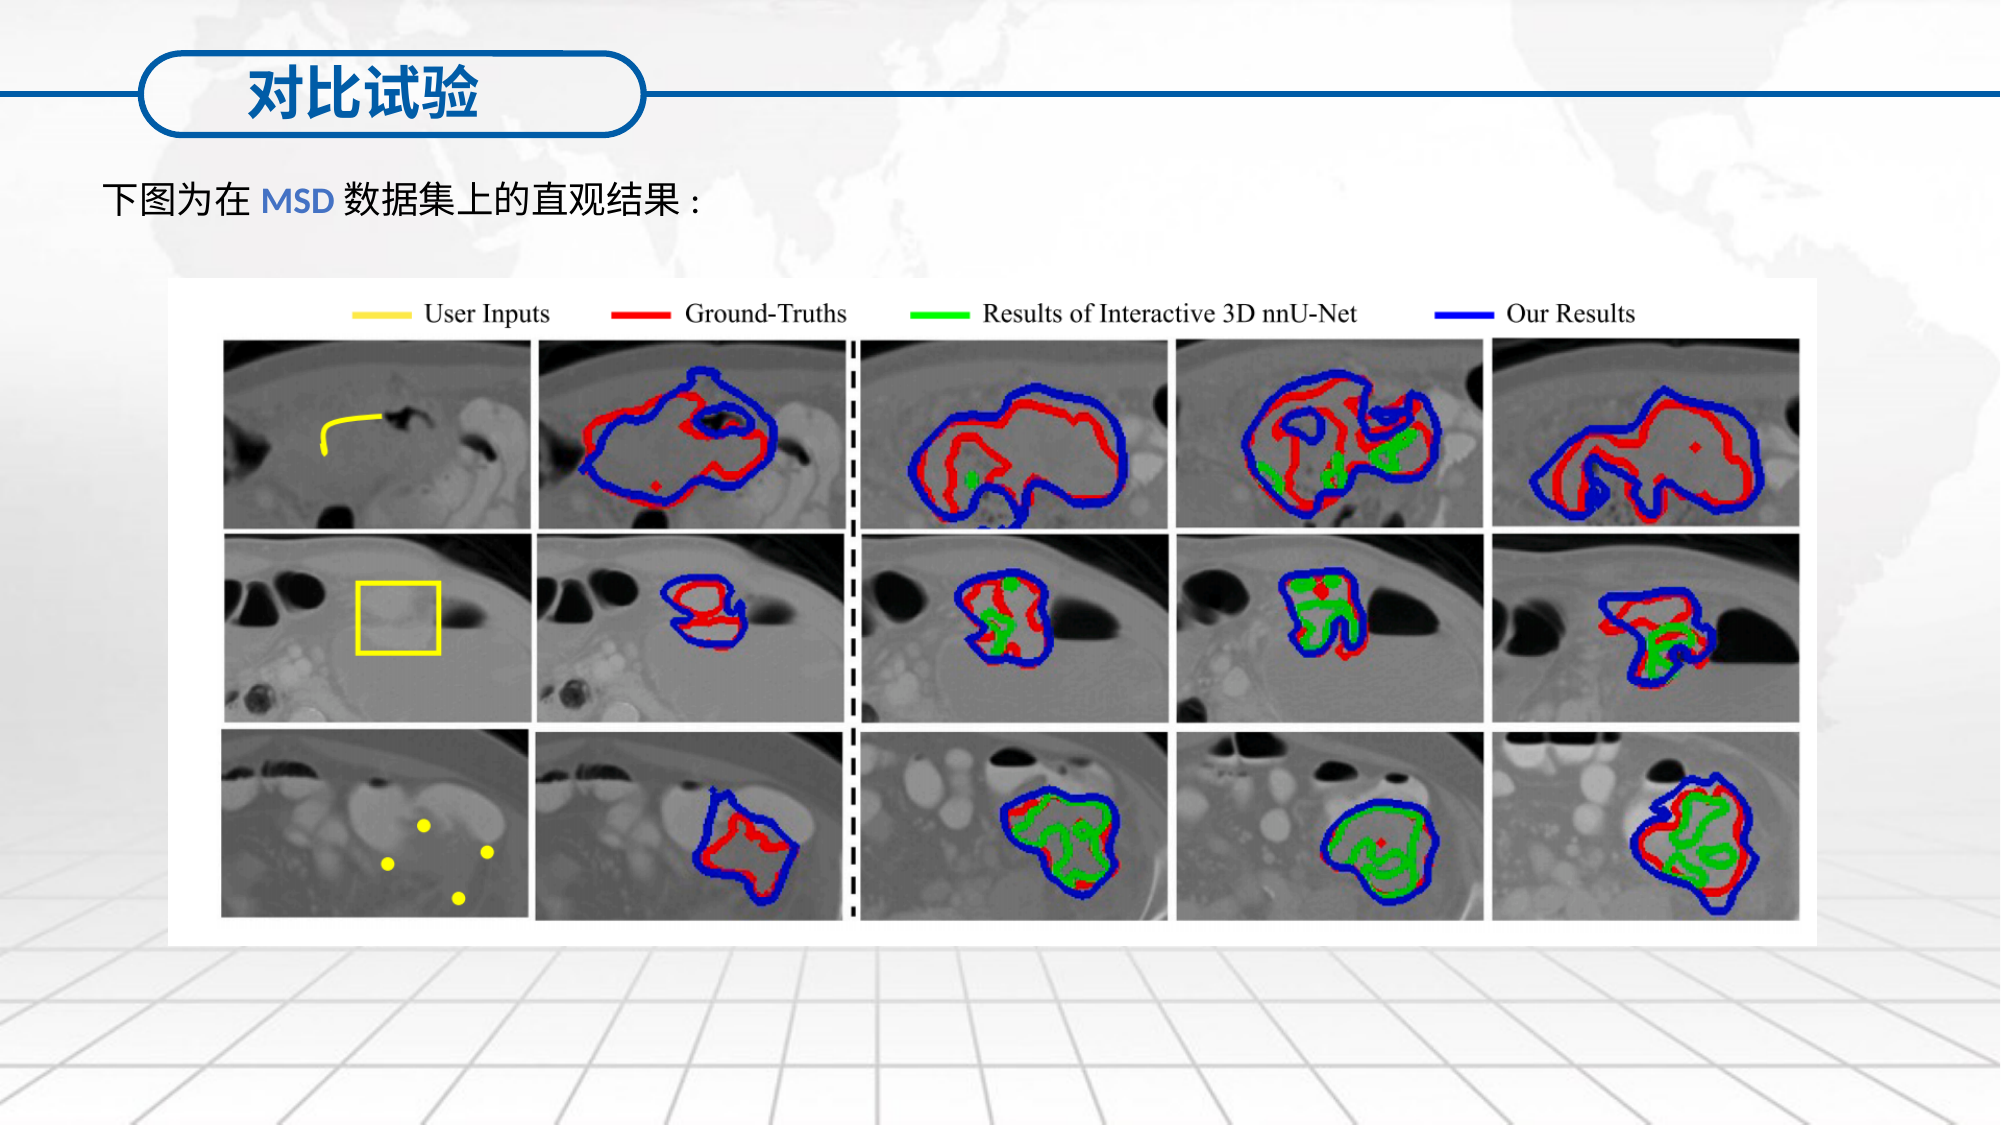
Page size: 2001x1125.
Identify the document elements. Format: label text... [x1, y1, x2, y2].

picture [0, 0, 2001, 1125]
text_box 下图为在MSD数据集上的直观结果: [86, 168, 1931, 229]
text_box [109, 49, 644, 136]
